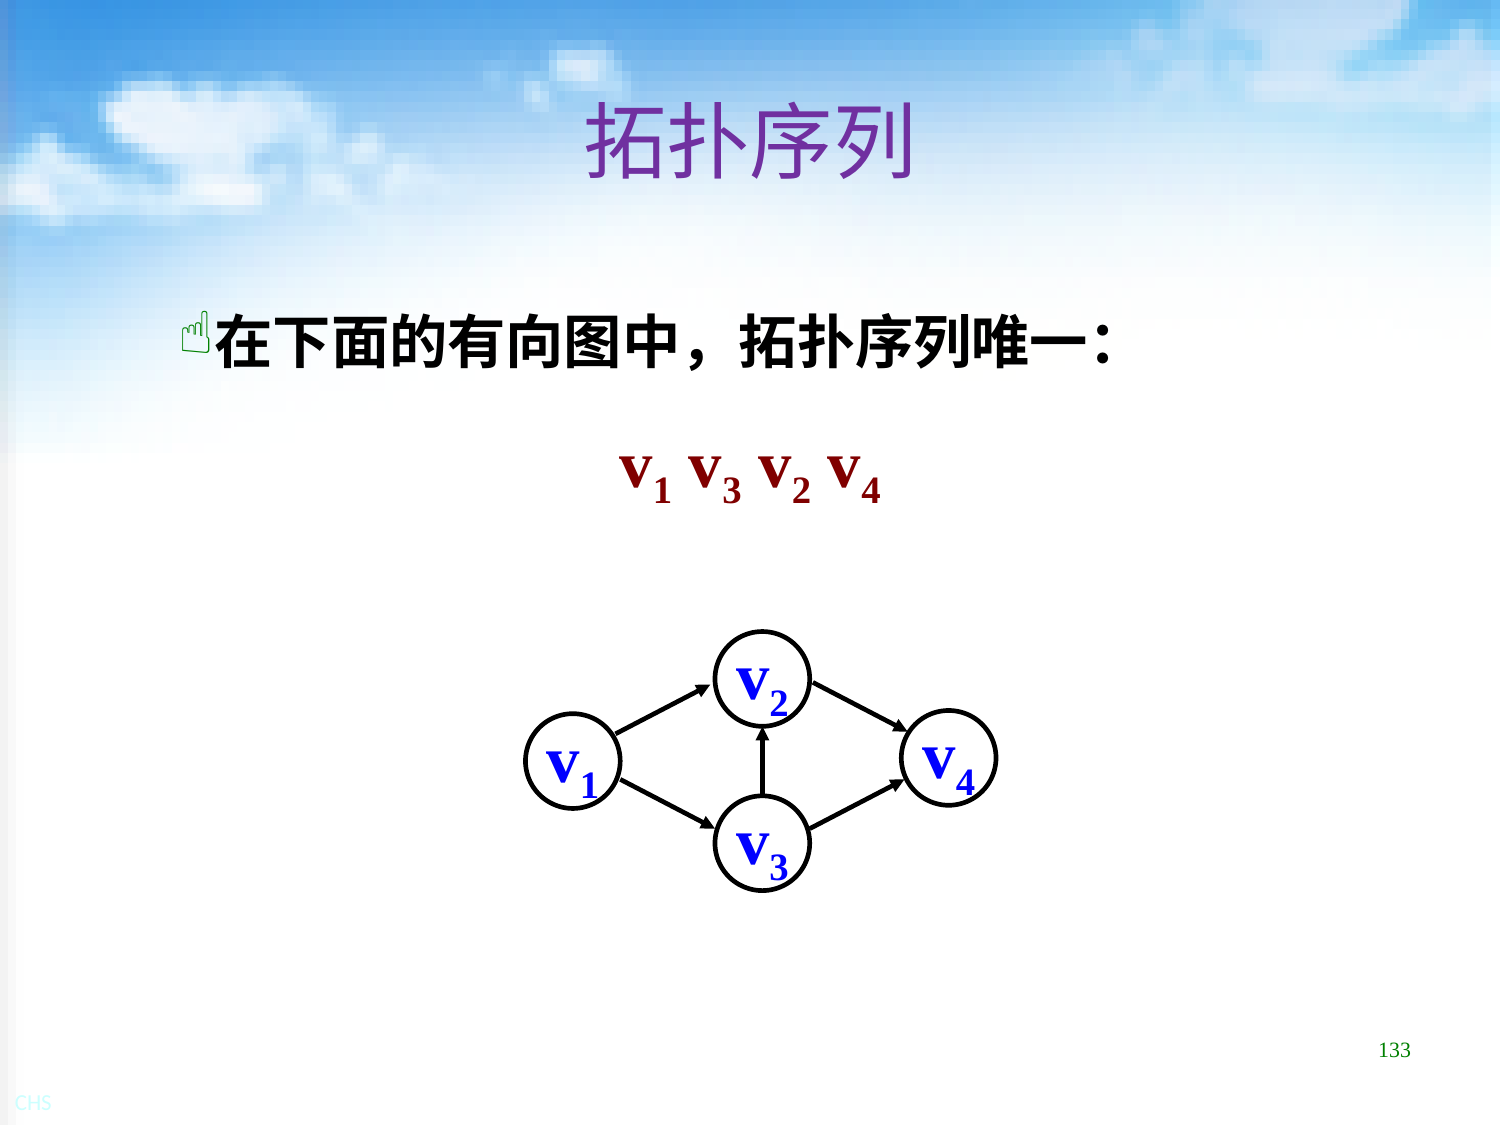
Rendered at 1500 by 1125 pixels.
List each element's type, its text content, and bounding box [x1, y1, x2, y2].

title 拓扑序列 [163, 44, 1337, 233]
list 在下面的有向图中，拓扑序列唯一： v1 v3 v2 v4 [163, 262, 1337, 985]
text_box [525, 631, 997, 891]
picture [0, 0, 1500, 1125]
slide_number 133 [1359, 1031, 1430, 1067]
